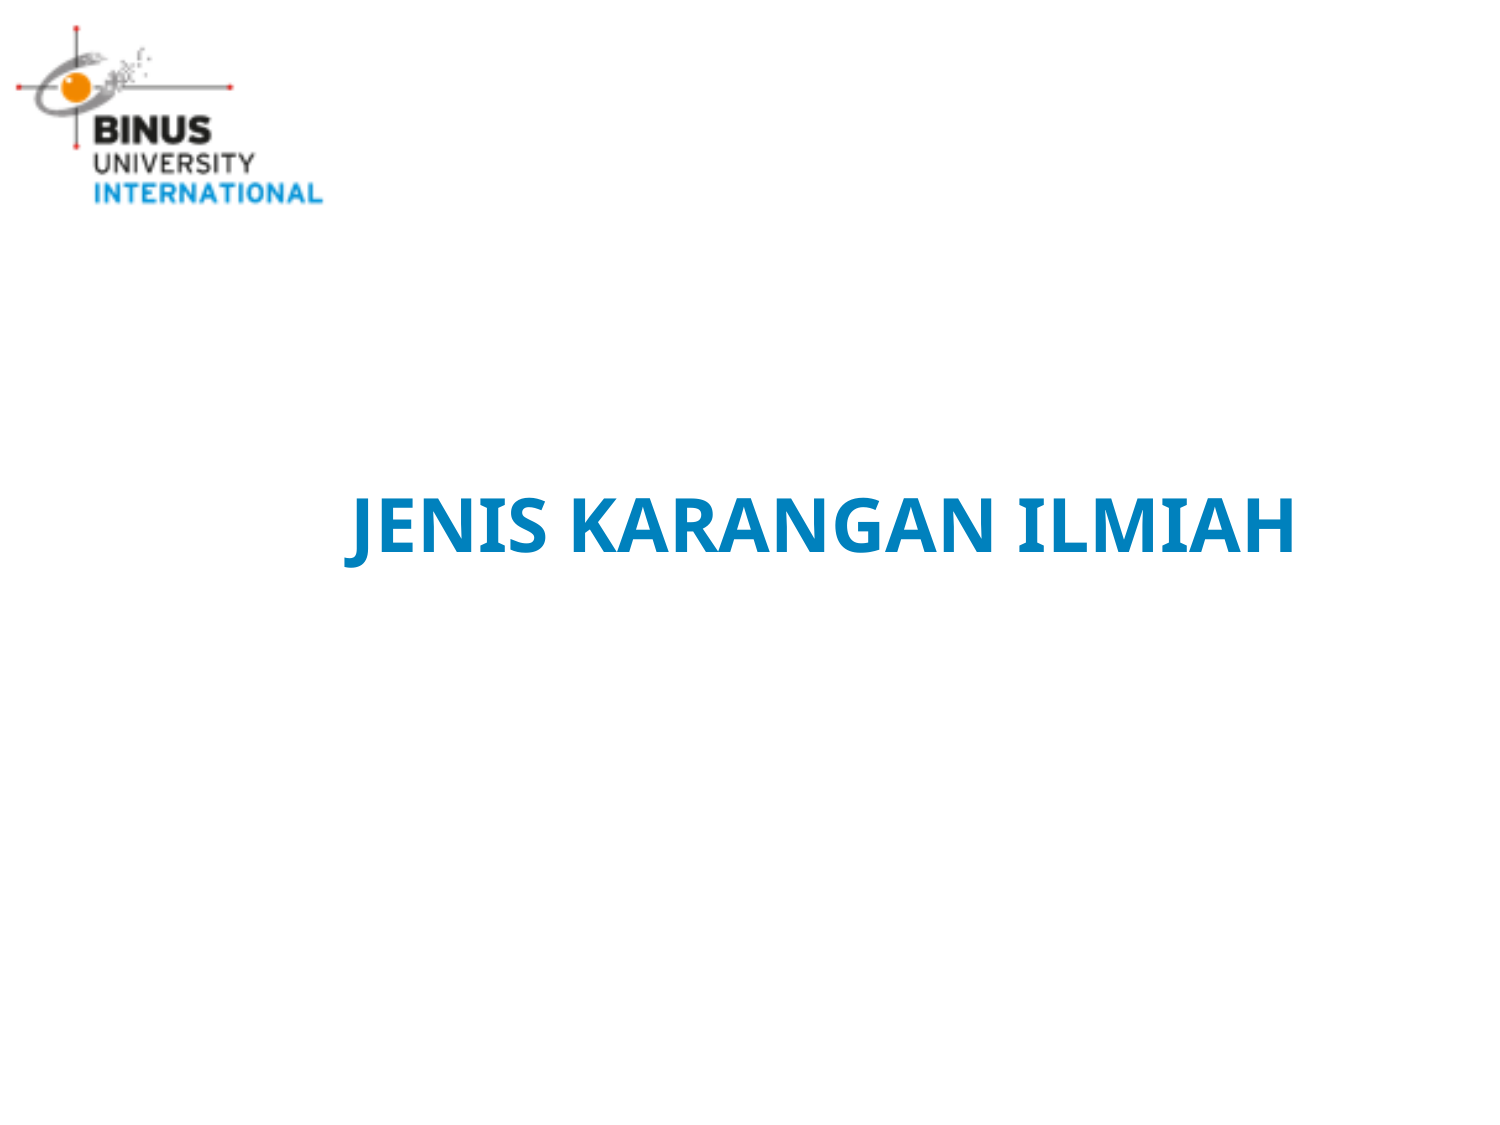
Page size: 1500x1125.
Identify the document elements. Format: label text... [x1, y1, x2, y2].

picture [12, 0, 363, 230]
title JENIS KARANGAN ILMIAH [150, 426, 1500, 630]
